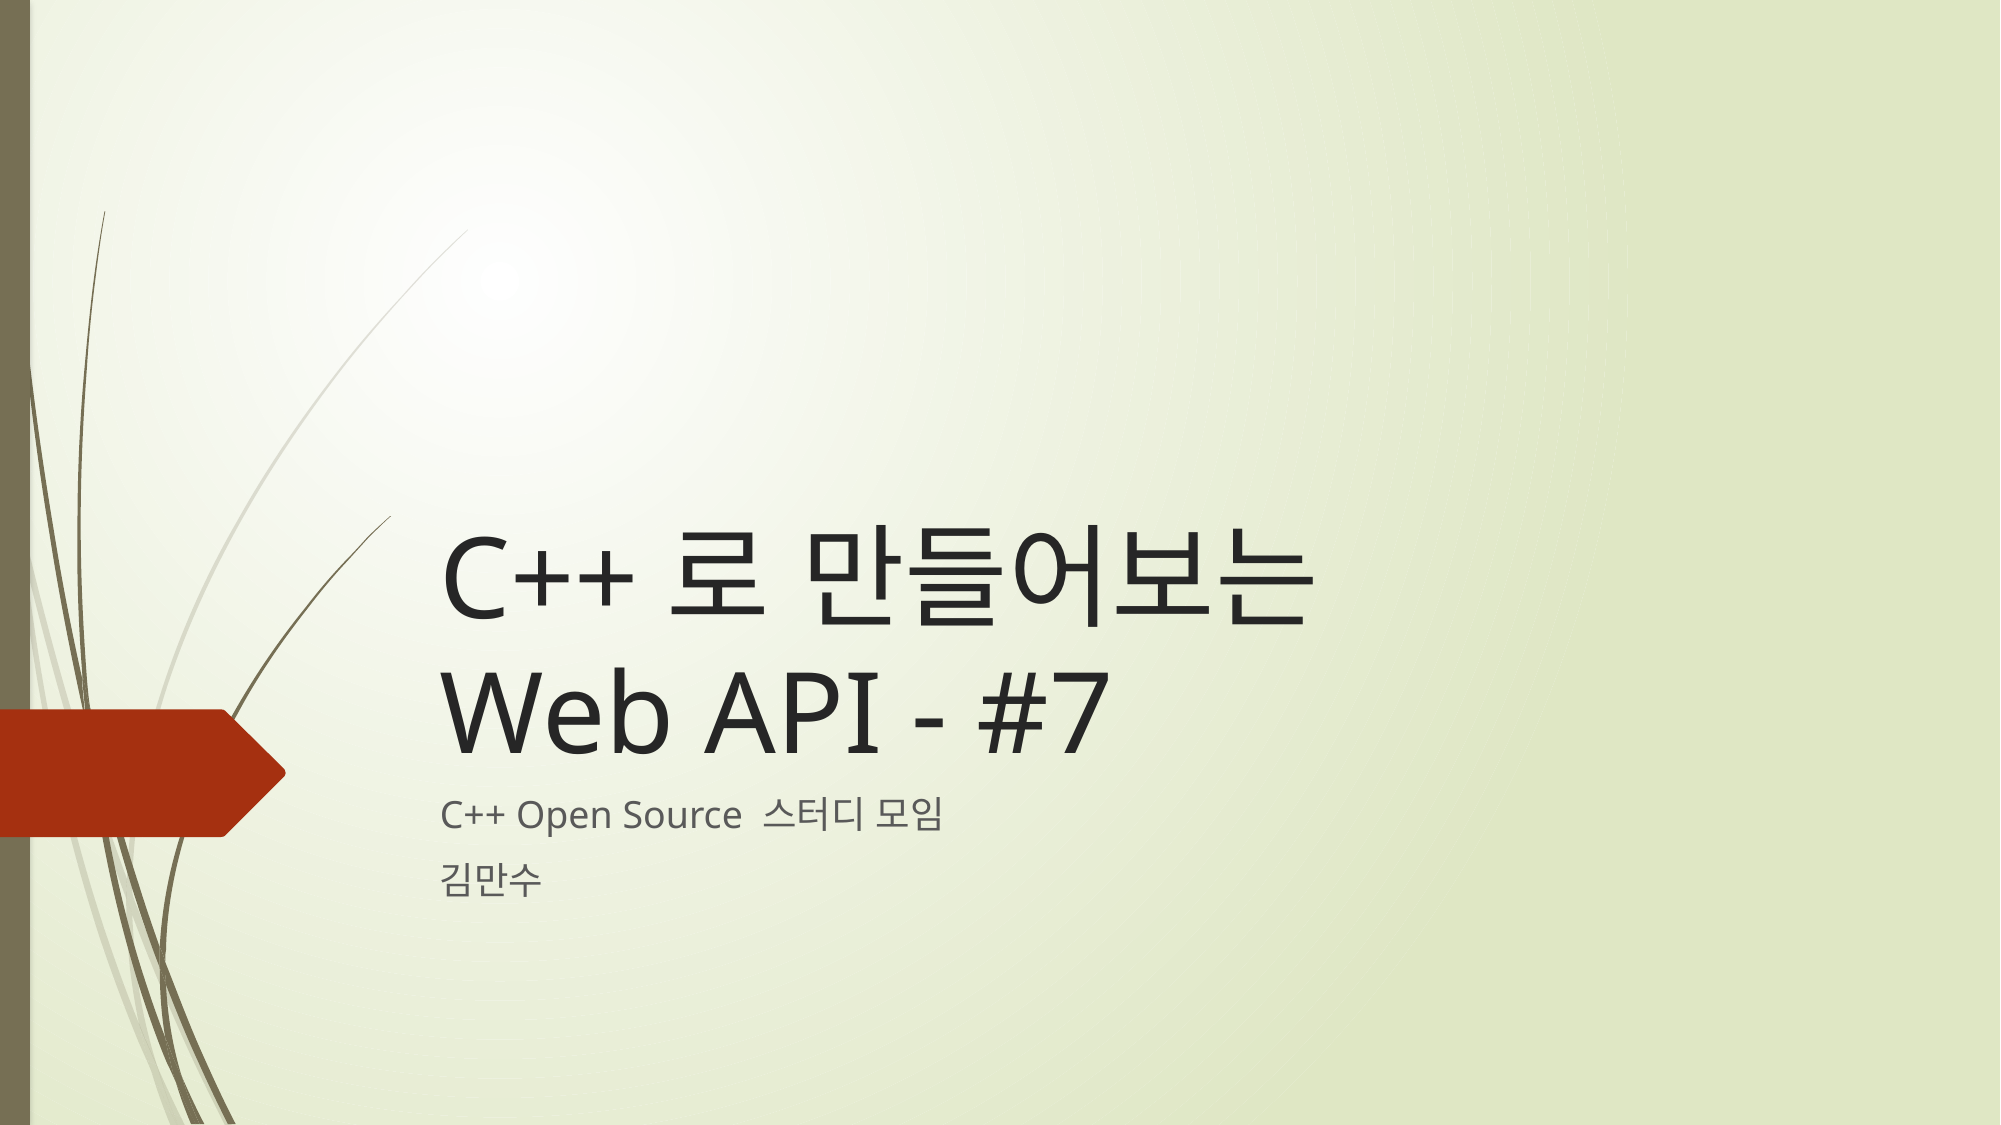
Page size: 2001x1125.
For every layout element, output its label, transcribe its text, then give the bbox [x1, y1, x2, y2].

title C++로 만들어보는 Web API - #7 [424, 412, 1888, 783]
subtitle C++ Open Source 스터디 모임 김만수 [424, 783, 1888, 969]
